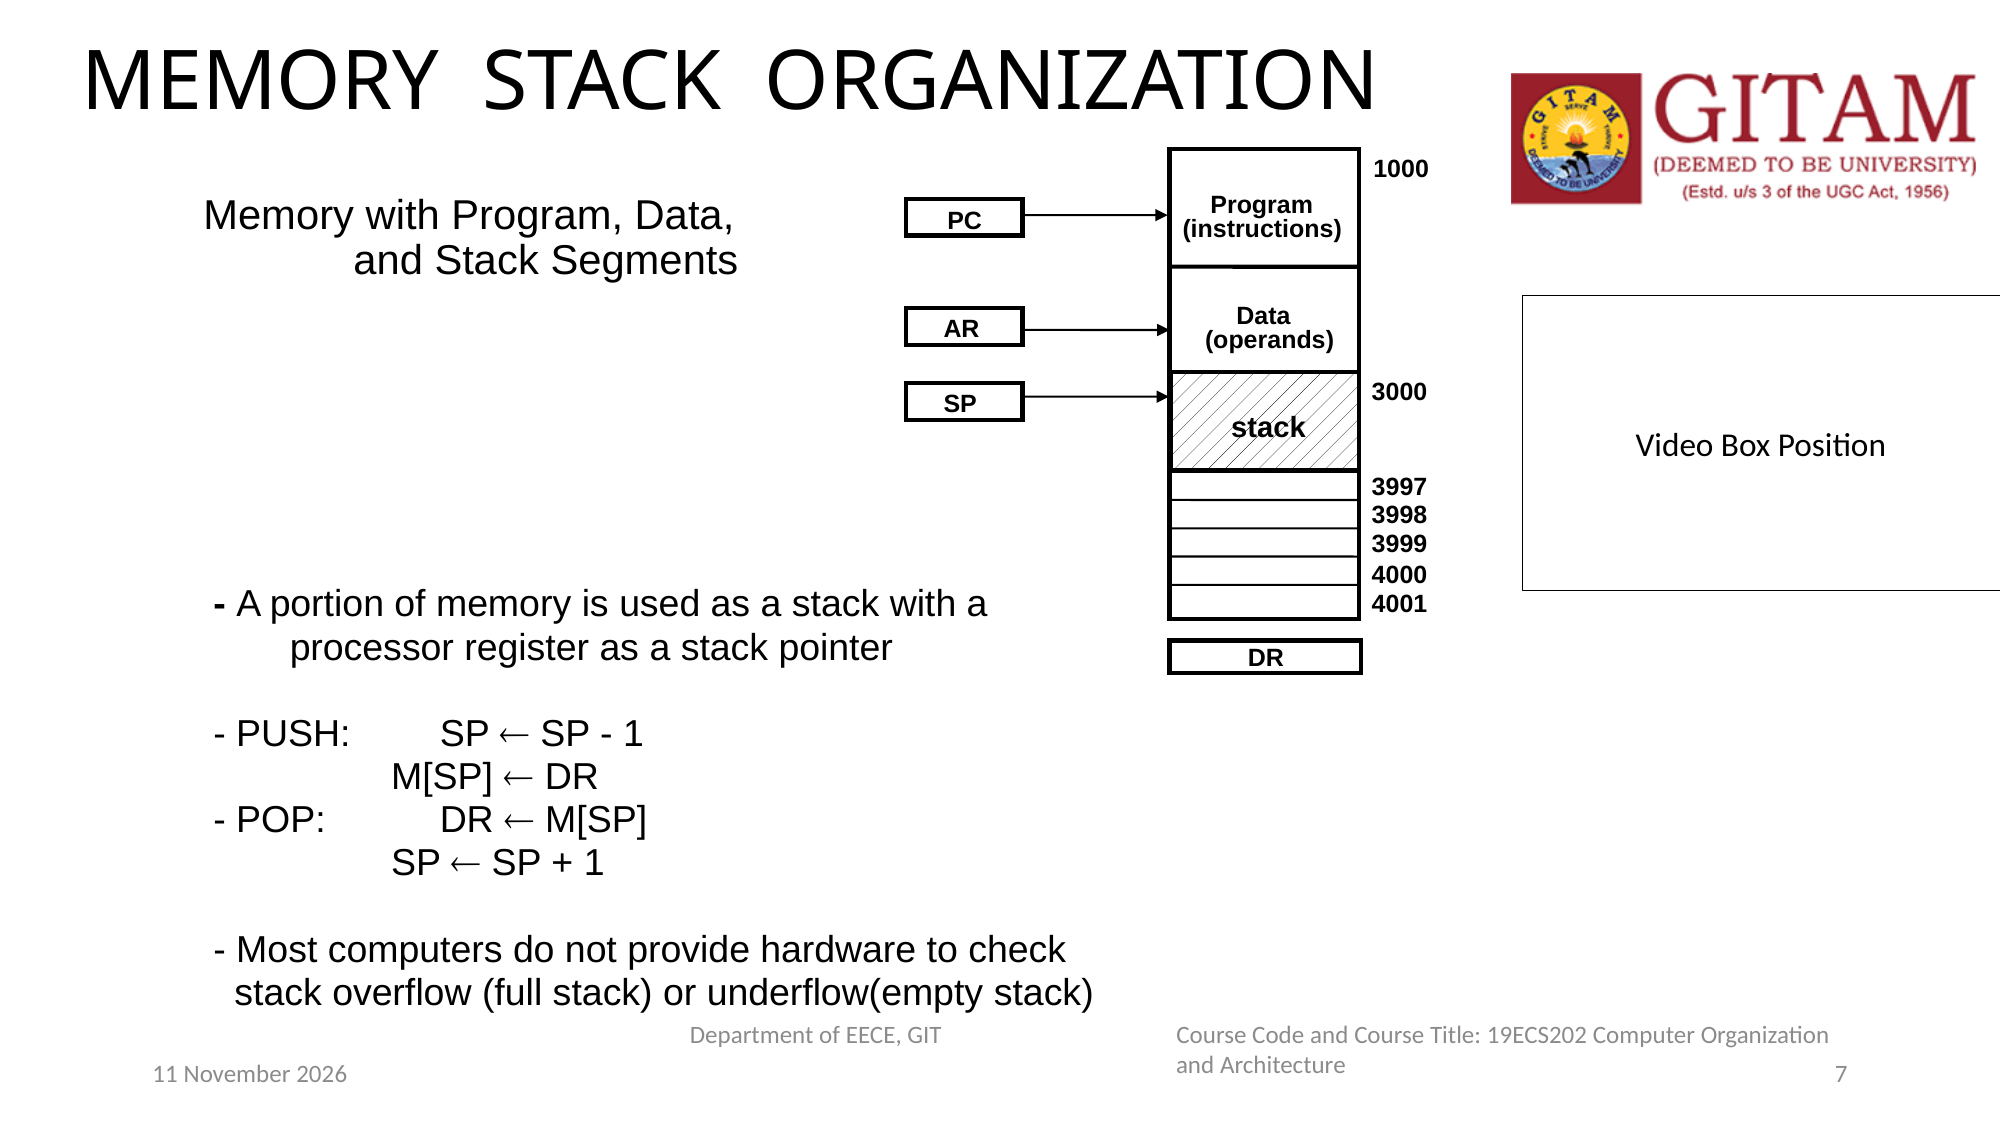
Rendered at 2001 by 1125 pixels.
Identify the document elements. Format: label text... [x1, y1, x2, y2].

text_box 1000 [1358, 148, 1445, 191]
text_box 3998 [1356, 509, 1443, 537]
text_box 3997 [1356, 467, 1443, 509]
text_box [905, 308, 1023, 345]
text_box [1169, 149, 1360, 619]
text_box stack [1216, 405, 1321, 452]
text_box 4001 [1356, 597, 1443, 625]
picture [1511, 73, 1987, 207]
text_box [1023, 208, 1168, 222]
text_box Program [1195, 185, 1329, 208]
text_box [1171, 372, 1360, 471]
title MEMORY STACK ORGANIZATION [66, 0, 1512, 172]
text_box (instructions) [1167, 208, 1358, 251]
text_box - A portion of memory is used as a stack with a processor register as a stack pointer - PUSH: SP  SP - 1 M[SP]  DR - POP: DR  M[SP] SP  SP + 1 - Most computers do not provide hardware to check stack overflow (full stack) or underflow(empty stack) [124, 575, 1109, 1062]
text_box [905, 198, 1023, 236]
text_box (operands) [1190, 320, 1349, 362]
text_box AR [928, 345, 995, 350]
slide_number 7 [1412, 1064, 1863, 1103]
text_box Video Box Position [1522, 295, 2000, 590]
text_box 3000 [1356, 371, 1443, 414]
text_box DR [1233, 638, 1299, 680]
text_box Memory with Program, Data, and Stack Segments [188, 185, 761, 291]
text_box [1299, 640, 1361, 674]
text_box [1023, 390, 1169, 403]
footer Department of EECE, GIT Course Code and Course Title: 19ECS202 Computer Organization and Architecture [655, 1034, 1867, 1064]
text_box [1023, 323, 1170, 337]
text_box 3999 [1356, 537, 1443, 566]
text_box [905, 383, 1023, 420]
text_box Data [1221, 295, 1306, 320]
text_box PC [932, 200, 997, 242]
text_box [1169, 640, 1233, 674]
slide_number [137, 1062, 588, 1103]
text_box 4000 [1356, 566, 1443, 597]
text_box SP [928, 420, 992, 425]
